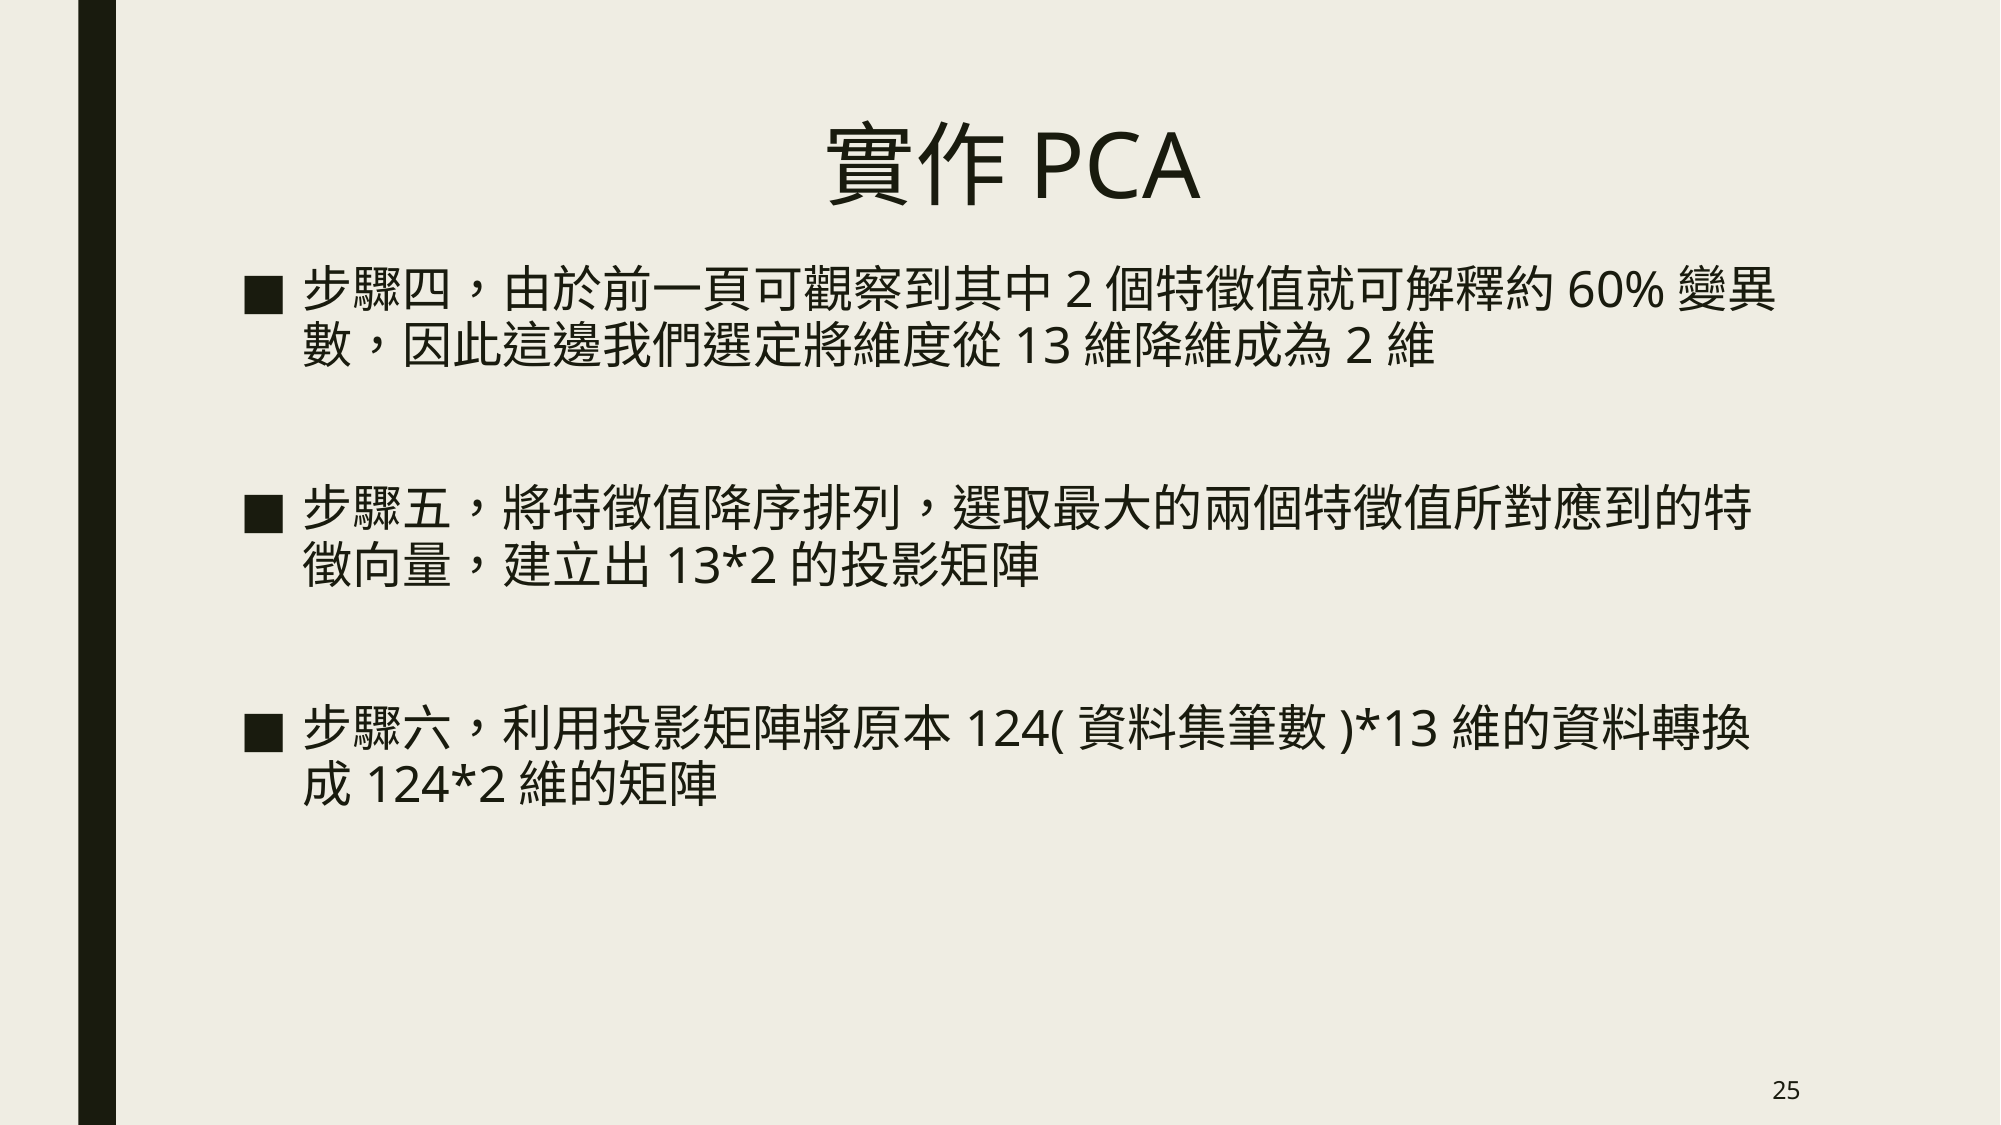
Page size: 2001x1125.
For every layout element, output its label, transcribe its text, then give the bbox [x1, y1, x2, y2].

title 實作PCA [225, 112, 1800, 254]
list 步驟四，由於前一頁可觀察到其中2個特徵值就可解釋約60%變異數，因此這邊我們選定將維度從13維降維成為2維 步驟五，將特徵值降序排列，選取最大的兩個特徵值所對應到的特徵向量，建立出13*2的投影矩陣 步驟六，利用投影矩陣將原本124(資料集筆數)*13維的資料轉換成124*2維的矩陣 [225, 254, 1800, 1079]
slide_number 25 [1553, 1058, 1816, 1125]
